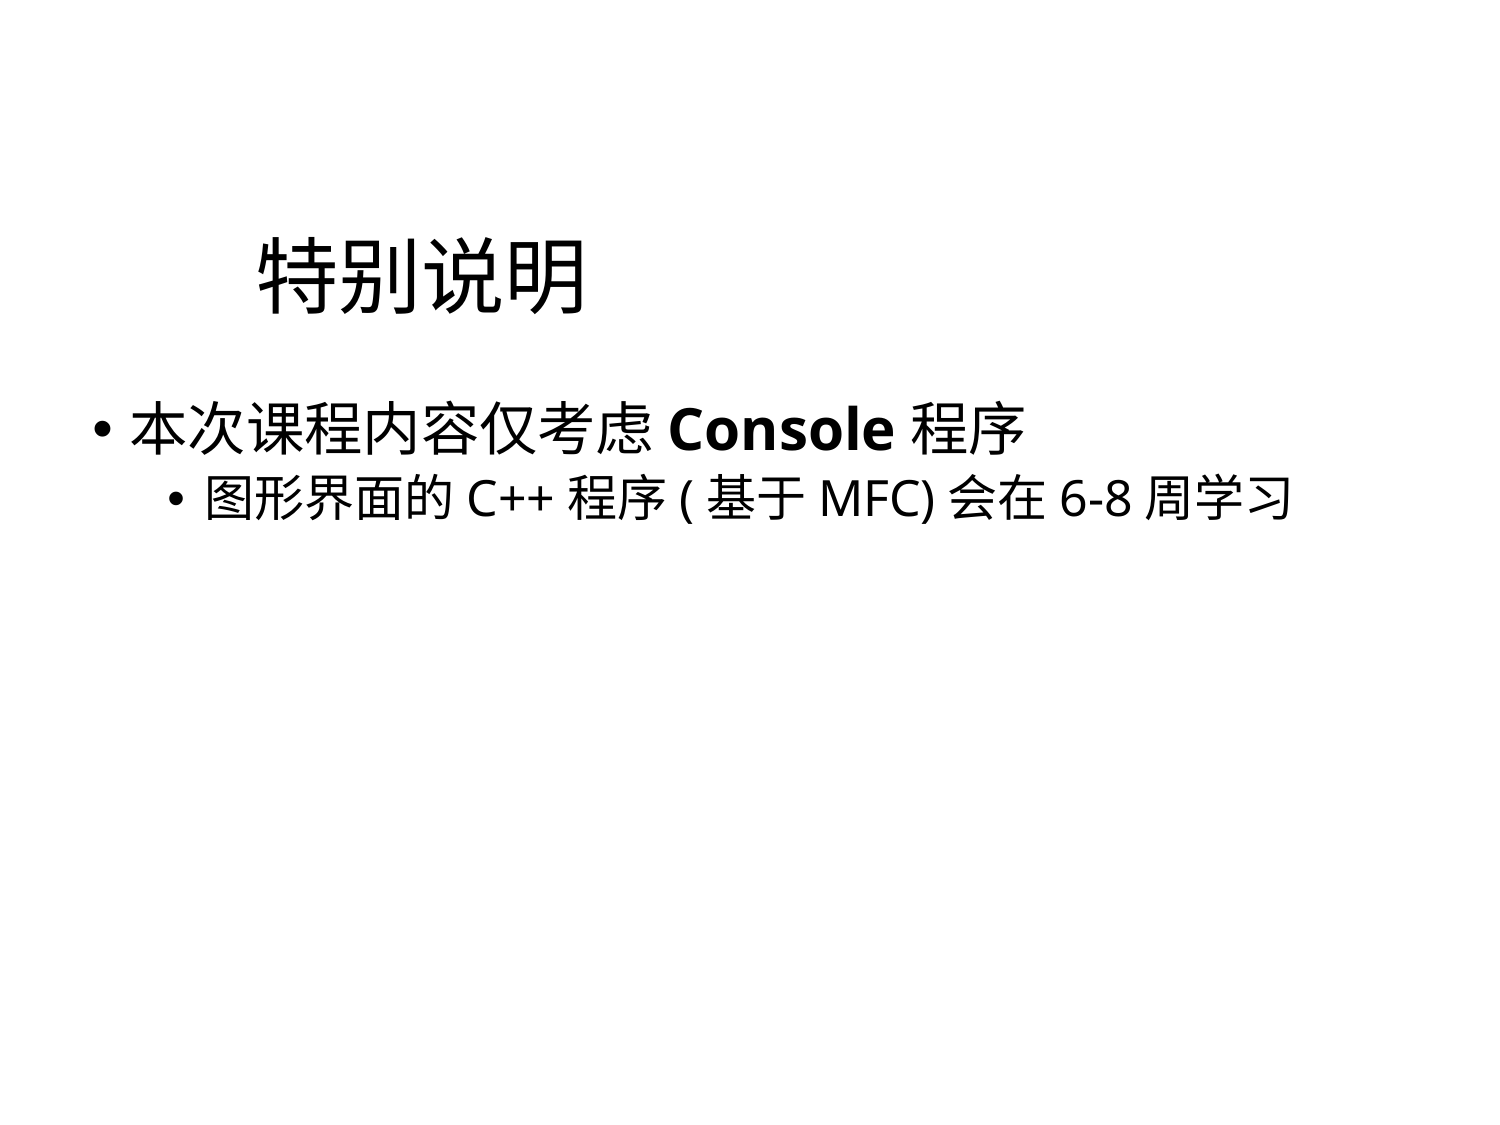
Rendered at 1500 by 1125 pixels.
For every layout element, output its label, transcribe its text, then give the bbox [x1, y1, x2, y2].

list 本次课程内容仅考虑Console程序 图形界面的C++程序(基于MFC)会在6-8周学习 [77, 392, 1371, 544]
title 特别说明 [240, 221, 1500, 339]
